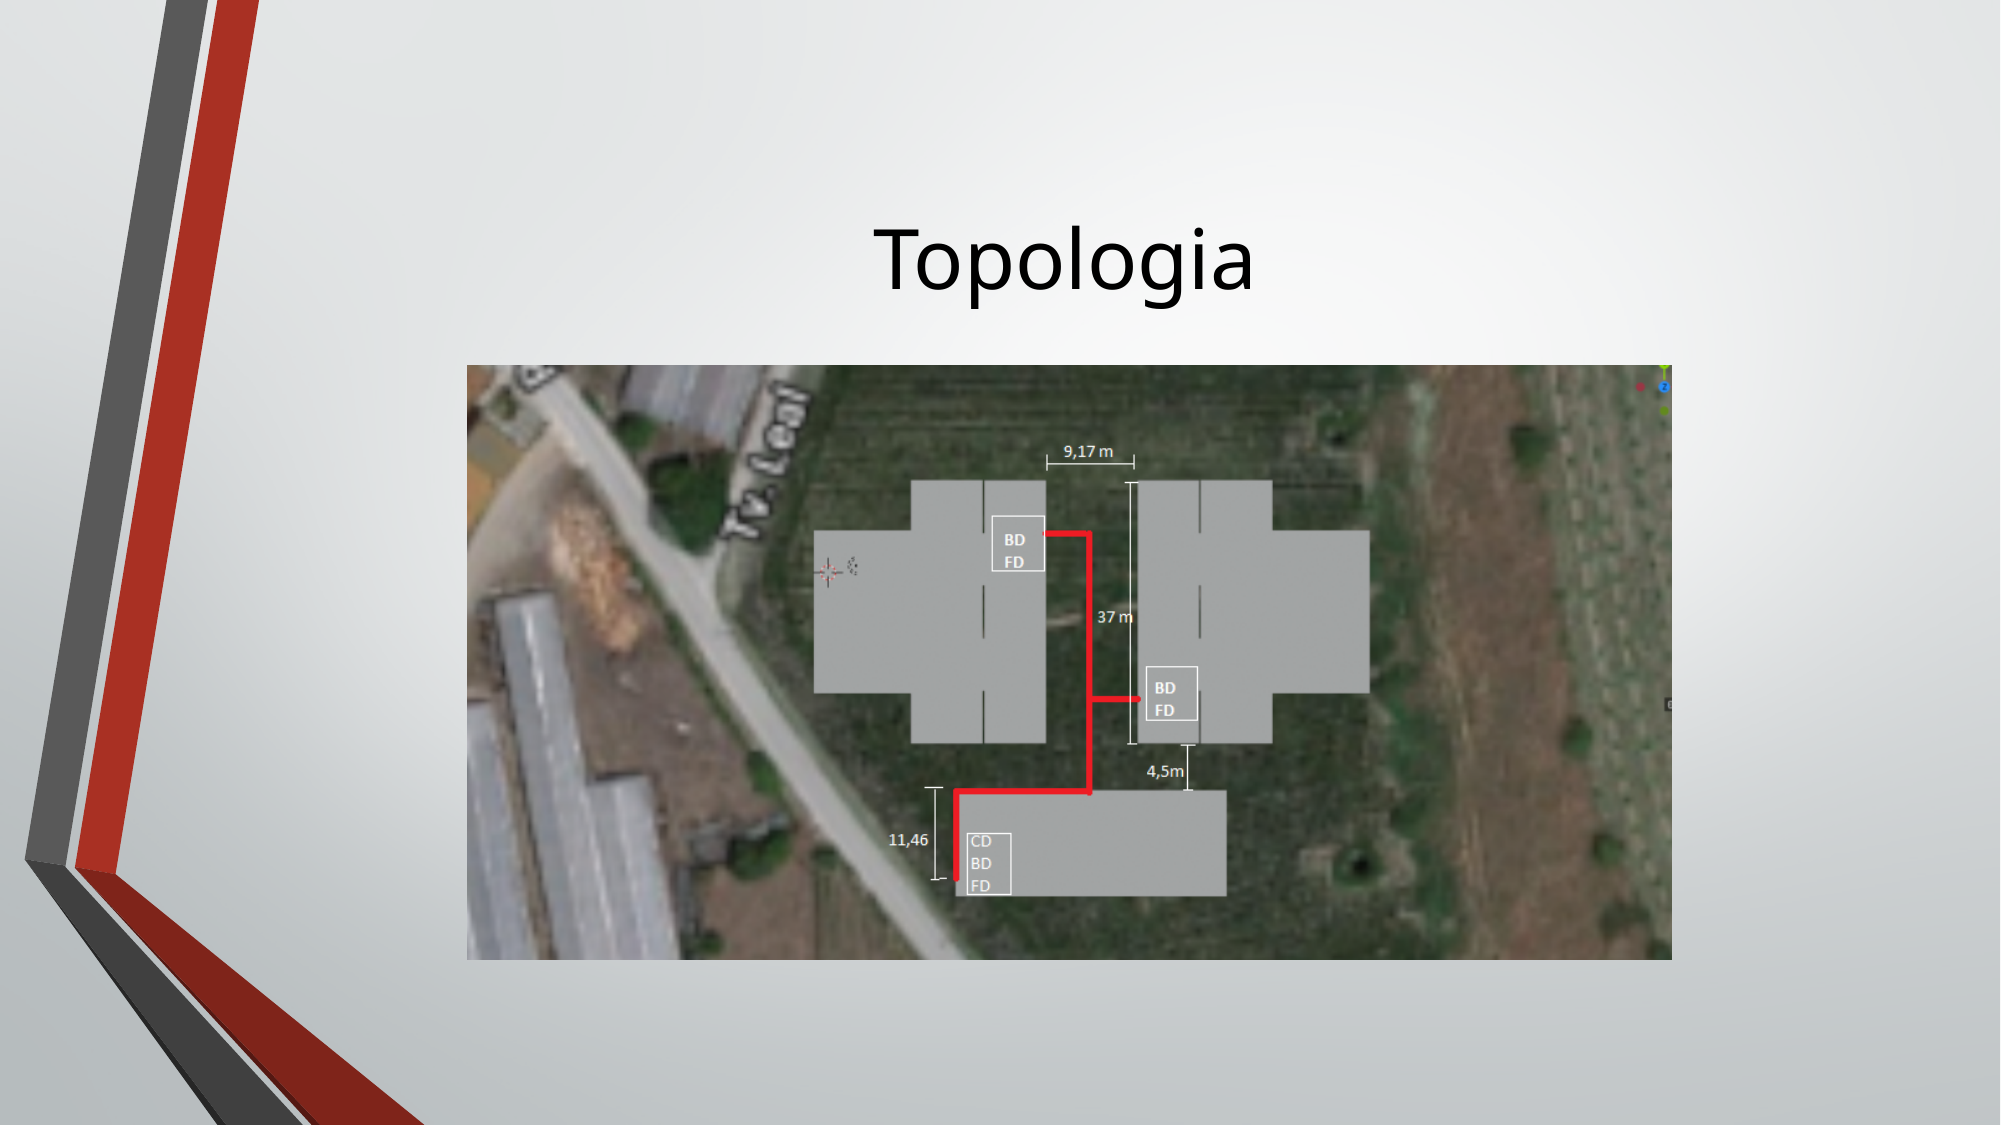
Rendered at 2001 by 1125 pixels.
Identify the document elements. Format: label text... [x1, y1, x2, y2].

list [467, 365, 1673, 960]
title Topologia [243, 112, 1887, 400]
